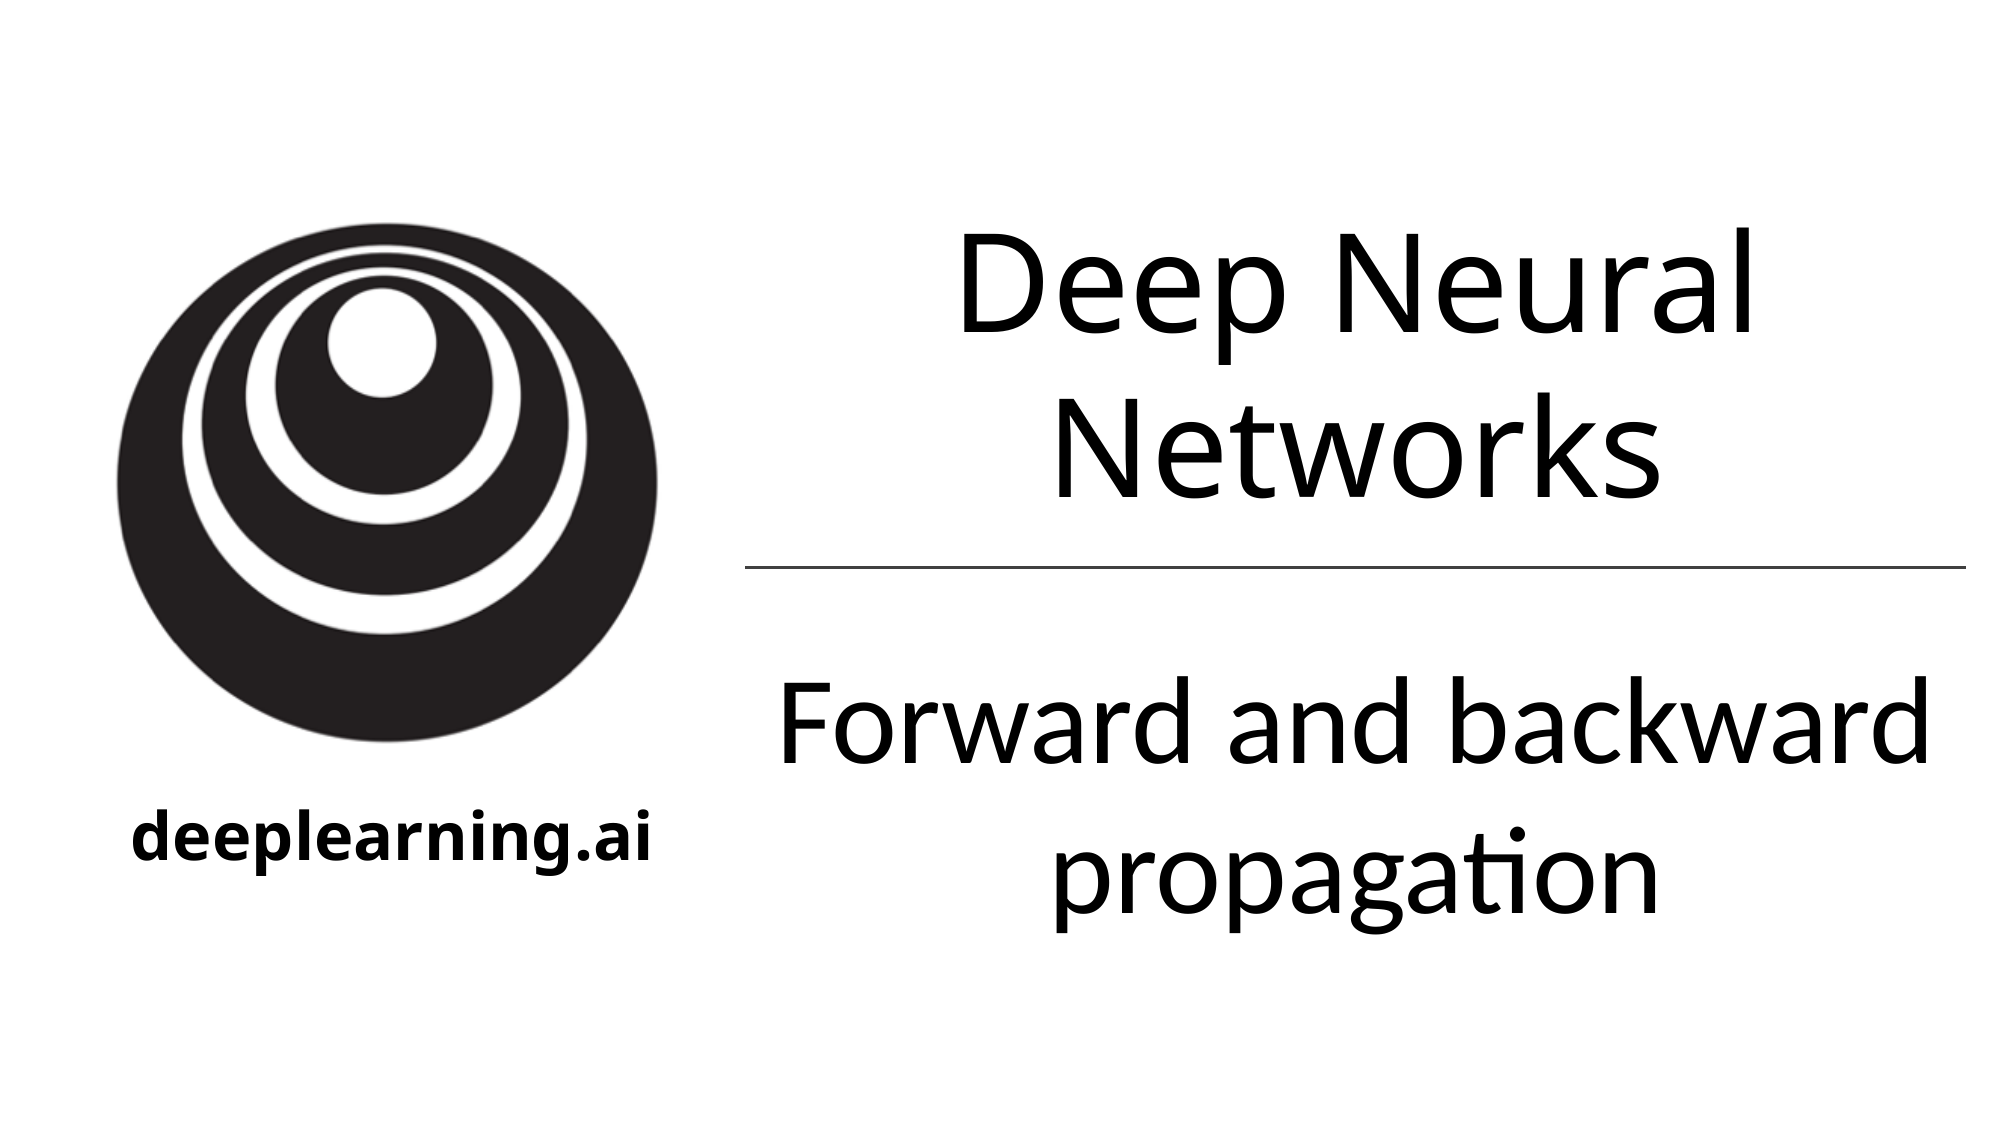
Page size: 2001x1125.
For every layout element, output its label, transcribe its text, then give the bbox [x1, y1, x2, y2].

text_box Forward and backward propagation [761, 631, 1952, 946]
text_box Deep Neural Networks [759, 188, 1954, 533]
picture [77, 186, 708, 797]
